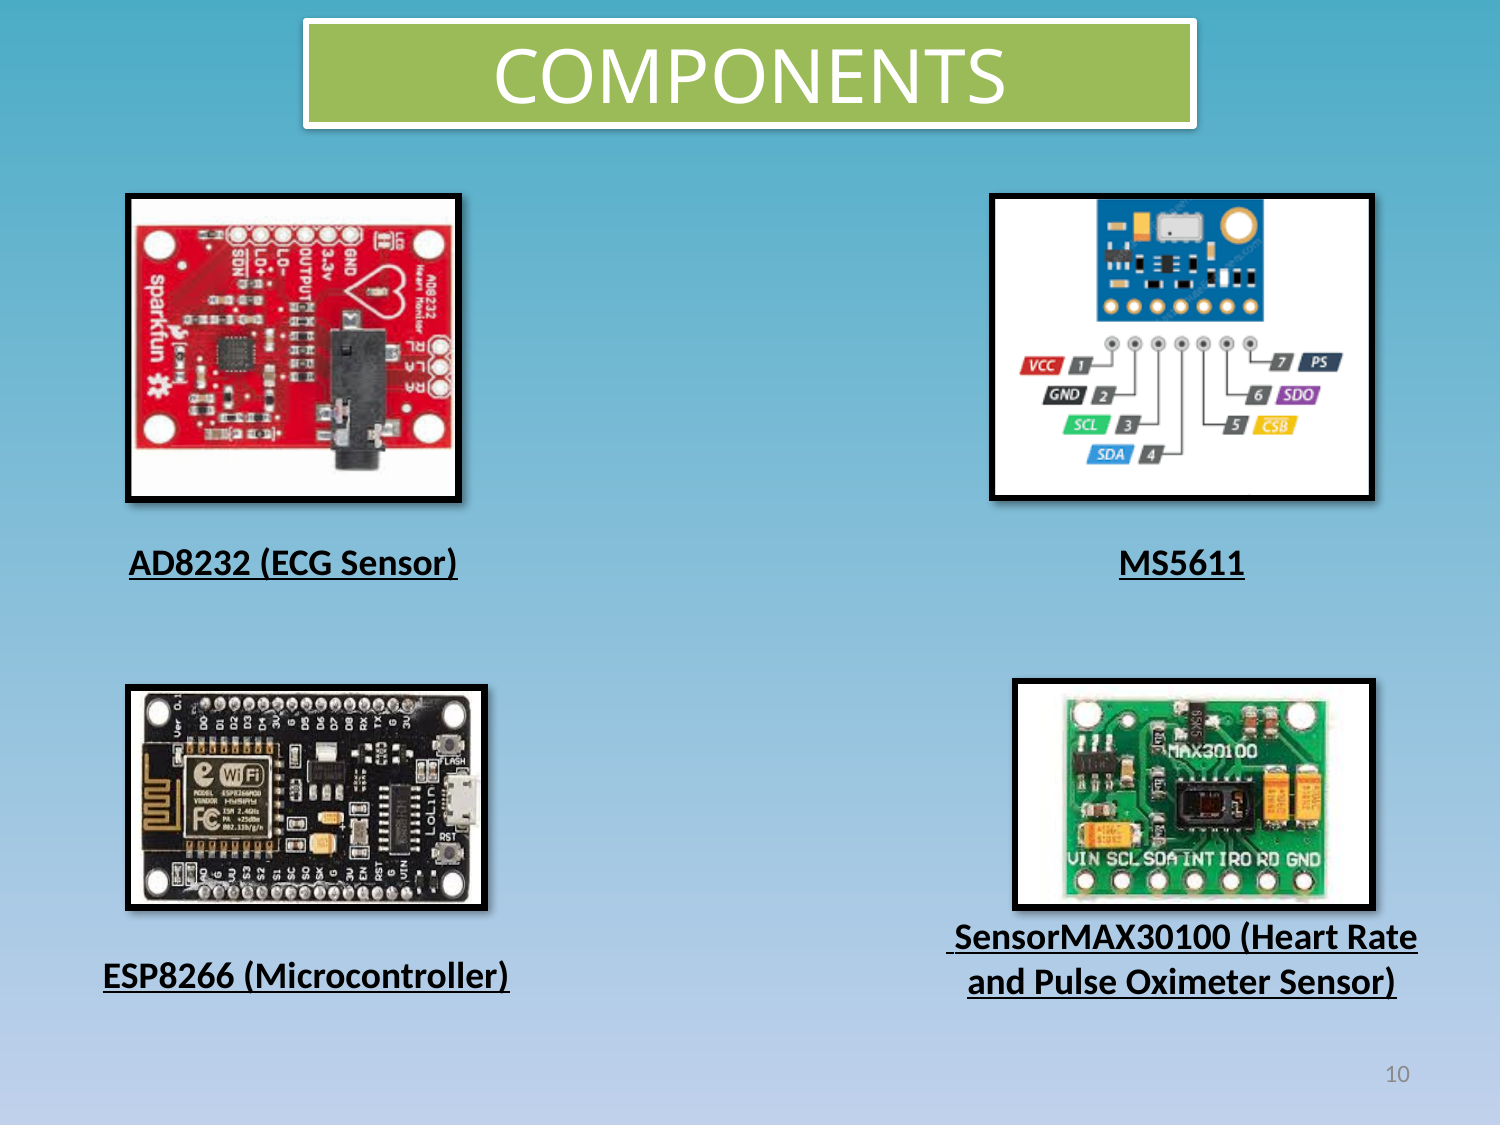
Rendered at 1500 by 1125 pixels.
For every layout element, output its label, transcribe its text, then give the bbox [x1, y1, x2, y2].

picture [1017, 683, 1370, 905]
text_box COMPONENTS [303, 18, 1197, 129]
slide_number 10 [1074, 1042, 1425, 1103]
picture [144, 185, 443, 510]
text_box SensorMAX30100 (Heart Rate and Pulse Oximeter Sensor) [913, 904, 1451, 1009]
text_box AD8232 (ECG Sensor) [113, 530, 473, 590]
text_box MS5611 [1006, 530, 1358, 590]
picture [994, 198, 1369, 496]
picture [131, 690, 482, 905]
text_box ESP8266 (Microcontroller) [37, 943, 575, 1004]
